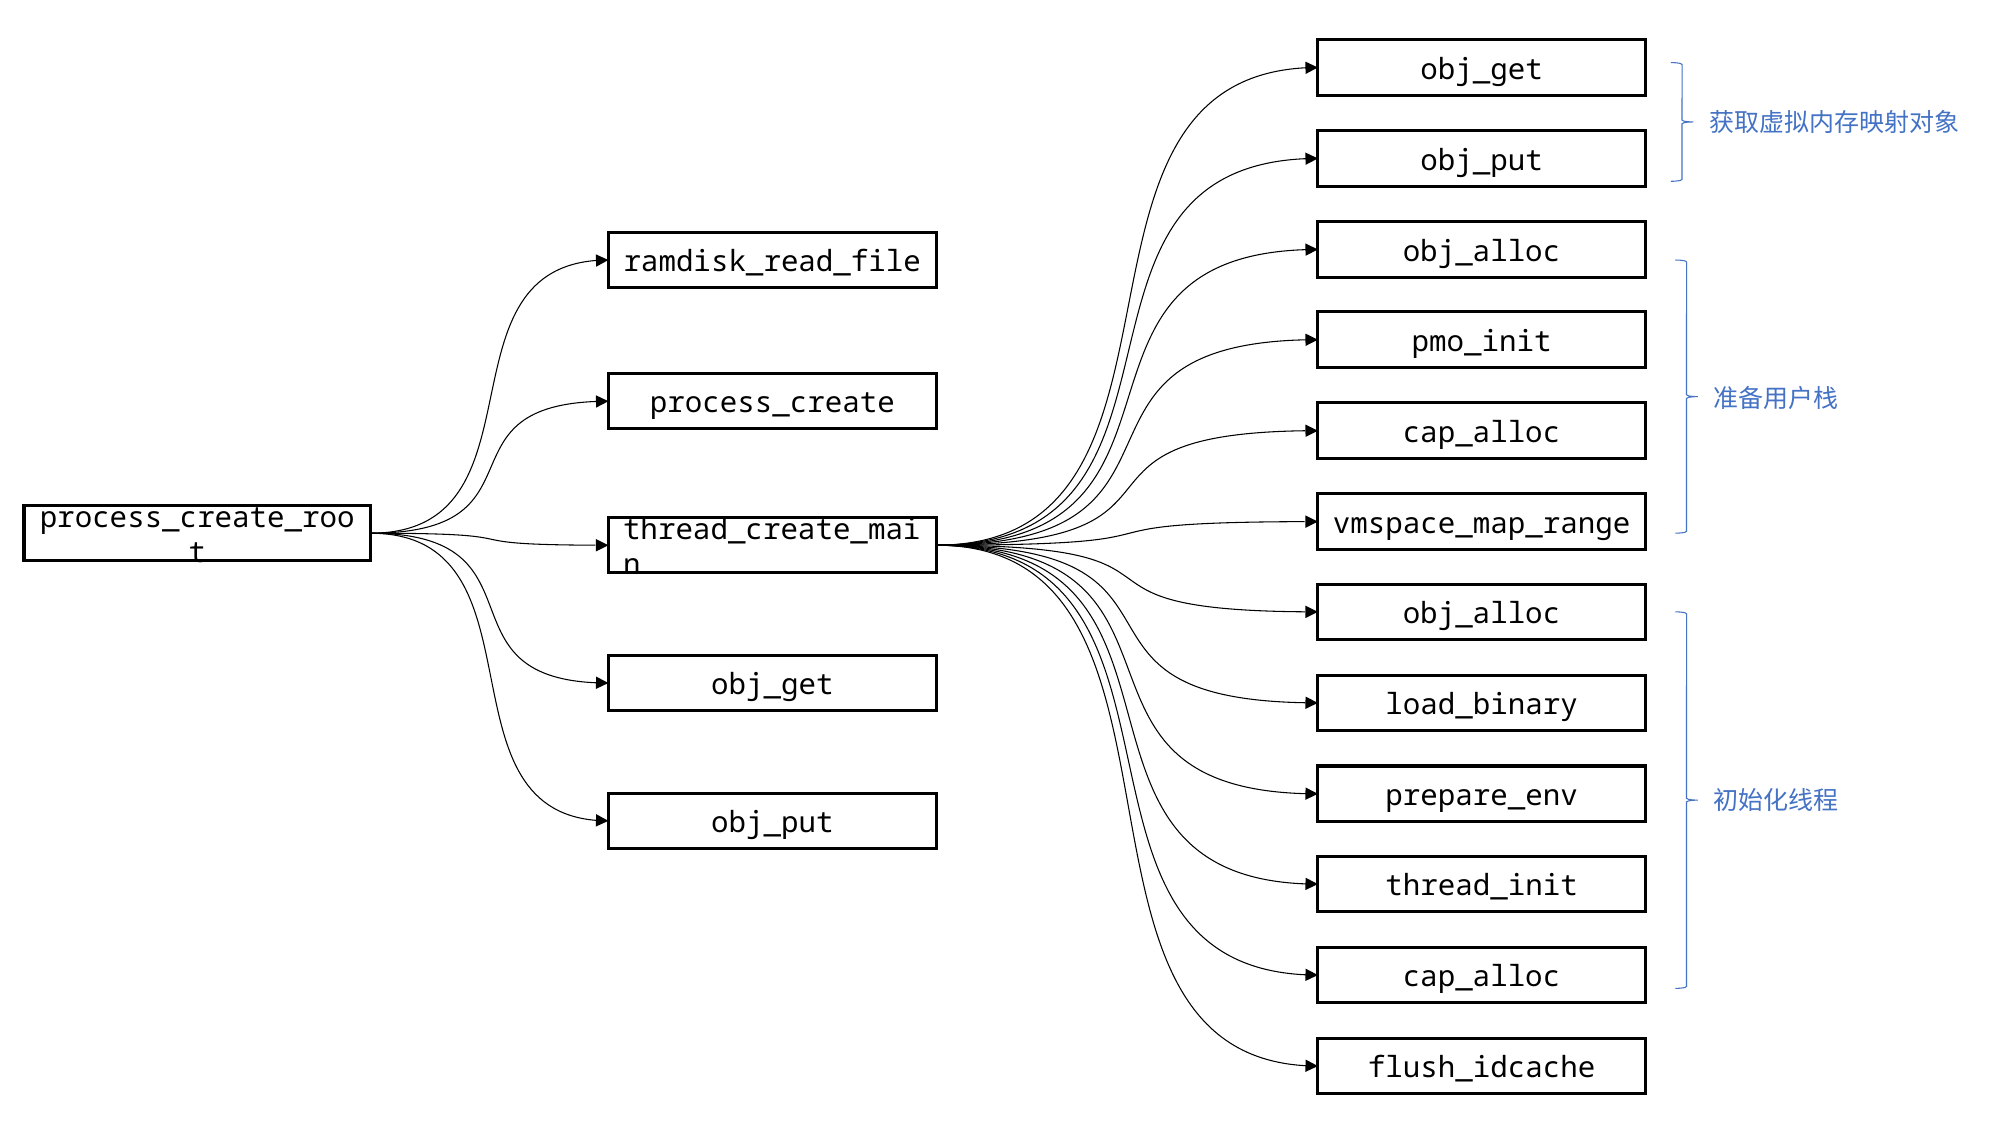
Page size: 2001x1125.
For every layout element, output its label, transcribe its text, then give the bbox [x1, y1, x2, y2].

text_box obj_get [1317, 39, 1647, 96]
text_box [936, 249, 1318, 339]
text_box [936, 339, 1318, 430]
text_box pmo_init [1318, 311, 1647, 368]
text_box obj_get [609, 654, 936, 712]
text_box load_binary [1318, 674, 1647, 732]
text_box [1670, 62, 1694, 182]
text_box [936, 67, 1318, 158]
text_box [370, 401, 609, 533]
text_box 初始化线程 [1698, 777, 1854, 823]
text_box cap_alloc [1318, 946, 1647, 1004]
text_box ramdisk_read_file [607, 231, 936, 289]
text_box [936, 430, 1318, 521]
text_box cap_alloc [1318, 402, 1647, 459]
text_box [936, 545, 1318, 1067]
text_box obj_alloc [1318, 583, 1647, 641]
text_box vmspace_map_range [1318, 493, 1647, 550]
text_box thread_create_main [609, 516, 936, 574]
text_box 获取虚拟内存映射对象 [1694, 99, 1975, 144]
text_box thread_init [1318, 855, 1647, 913]
text_box [1675, 611, 1698, 989]
text_box process_create [609, 372, 936, 430]
text_box [1675, 259, 1698, 534]
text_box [370, 533, 609, 821]
text_box obj_put [607, 792, 936, 850]
text_box prepare_env [1318, 765, 1647, 823]
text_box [936, 158, 1318, 249]
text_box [370, 259, 609, 401]
text_box process_create_root [23, 504, 370, 562]
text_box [936, 521, 1318, 545]
text_box 准备用户栈 [1698, 375, 1854, 421]
text_box obj_alloc [1318, 221, 1647, 278]
text_box flush_idcache [1317, 1037, 1647, 1095]
text_box obj_put [1318, 130, 1647, 187]
